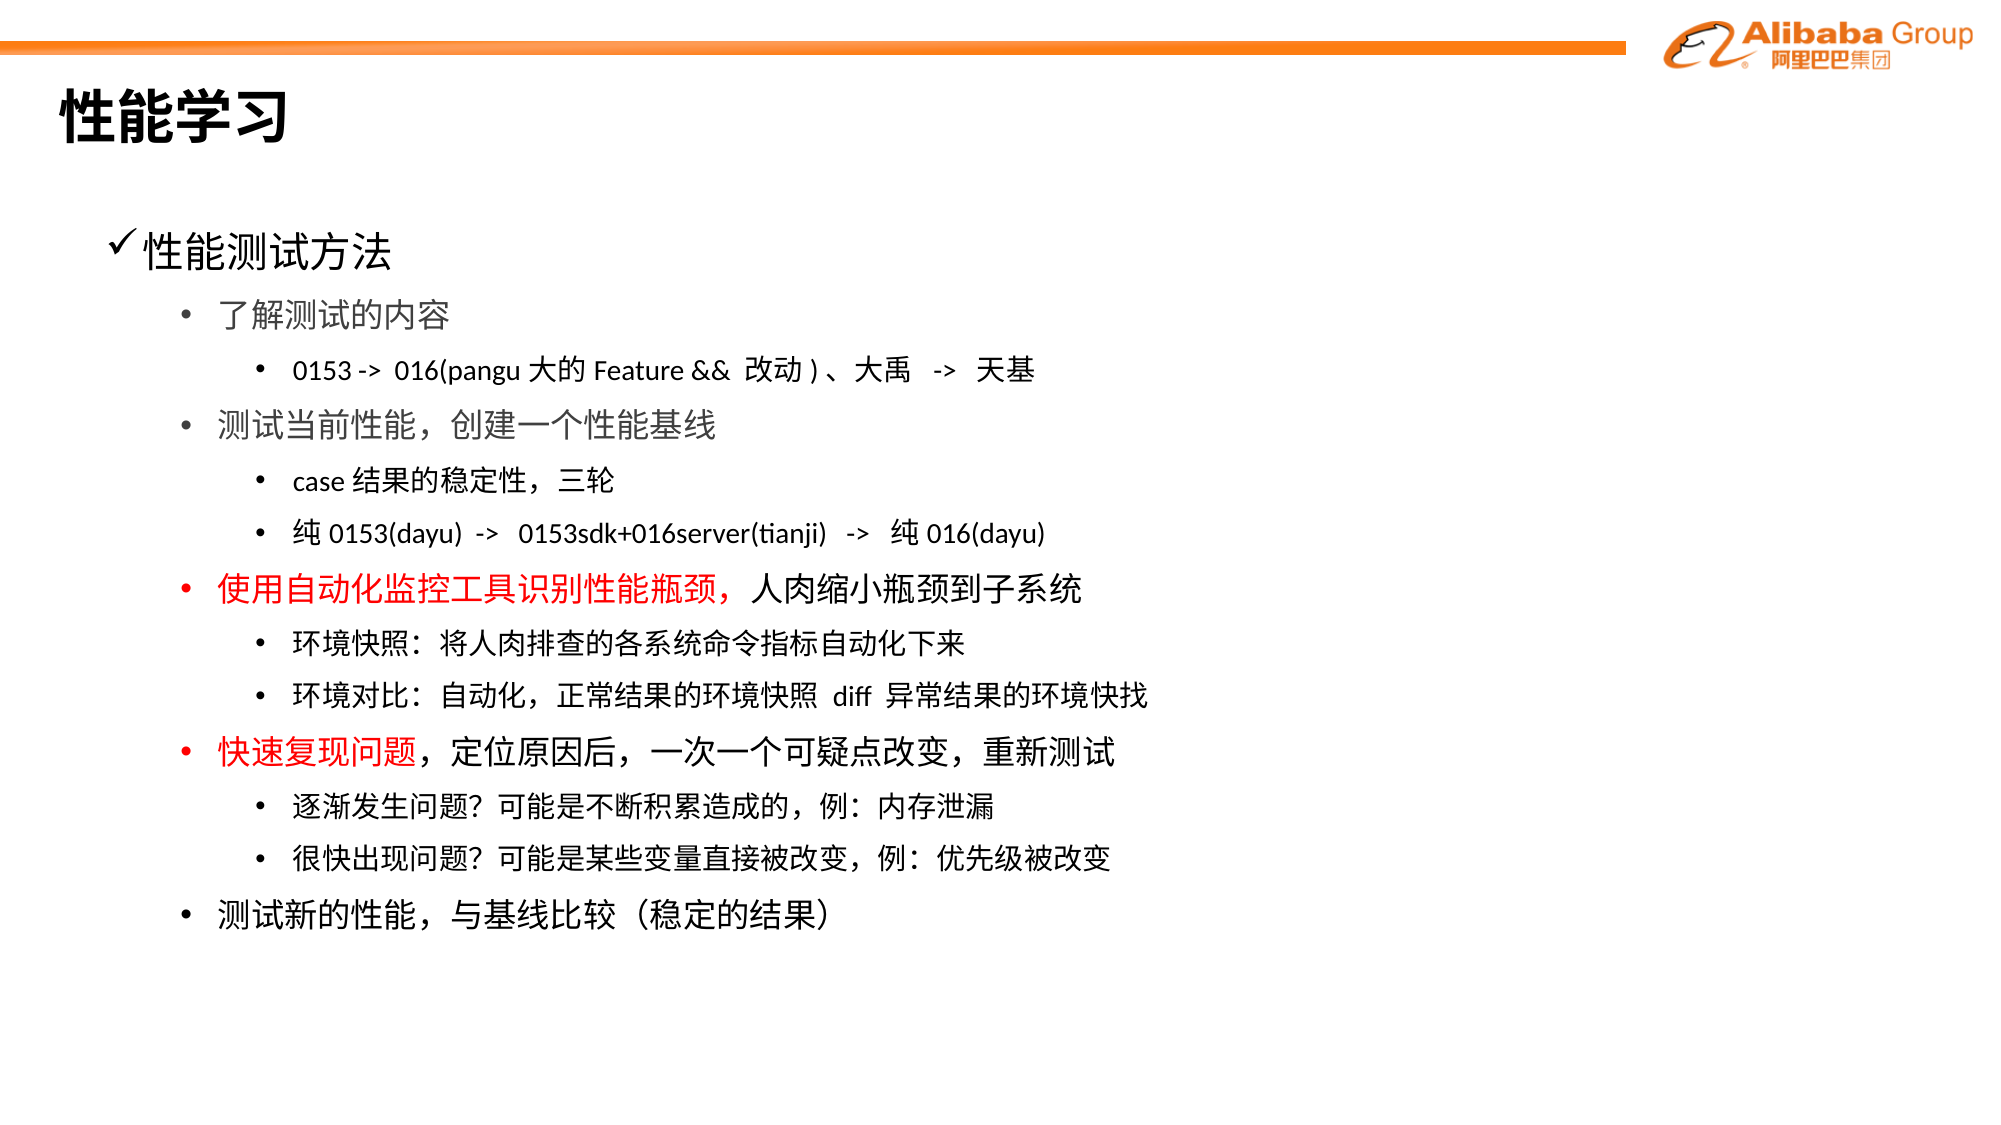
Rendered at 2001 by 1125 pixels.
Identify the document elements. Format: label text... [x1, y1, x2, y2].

title 性能学习 [43, 75, 1769, 165]
picture [1661, 21, 1973, 76]
picture [0, 41, 1626, 55]
list 性能测试方法 了解测试的内容 0153 -> 016(pangu大的Feature && 改动)、大禹 -> 天基 测试当前性能，创建一个性能基线 case结果的稳定性，三轮 纯0153(dayu) -> 0153sdk+016server(tianji) -> 纯016(dayu) 使用自动化监控工具识别性能瓶颈，人肉缩小瓶颈到子系统 环境快照：将人肉排查的各系统命令指标自动化下来 环境对比：自动化，正常结果的环境快照 diff 异常结果的环境快找 快速复现问题，定位原因后，一次一个可疑点改变，重新测试 逐渐发生问题？可能是不断积累造成的，例：内存泄漏 很快出现问题？可能是某些变量直接被改变，例：优先级被改变 测试新的性能，与基线比较（稳定的结果） [90, 208, 1768, 1083]
